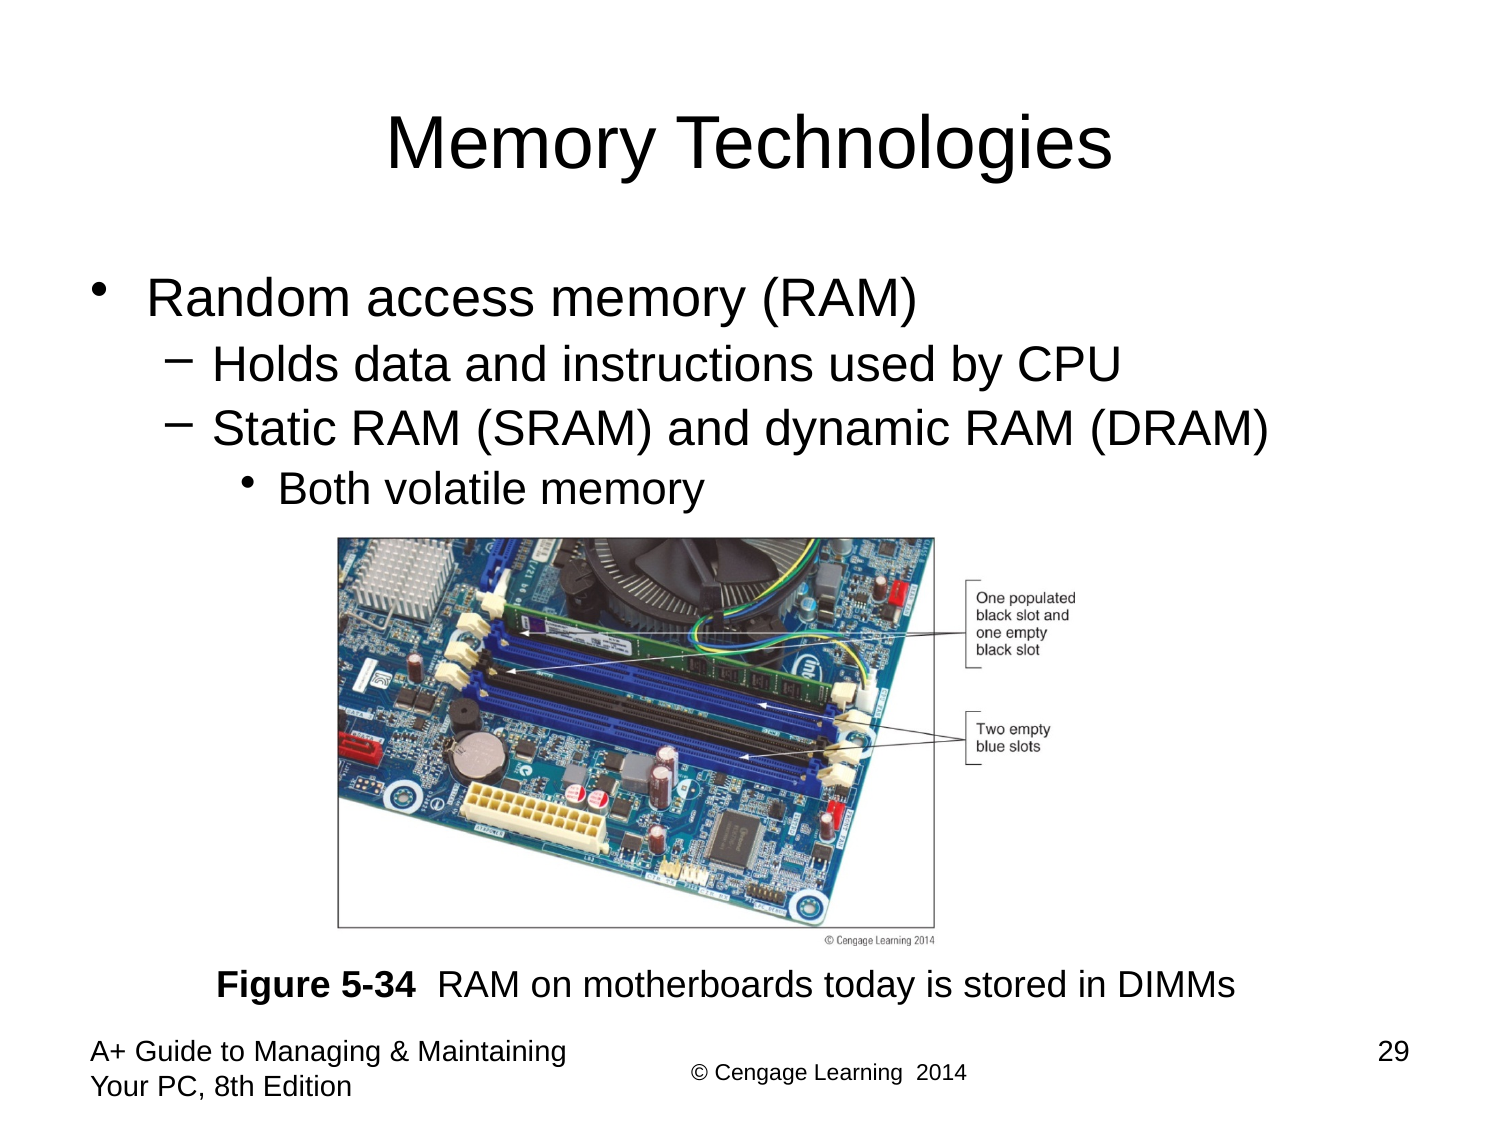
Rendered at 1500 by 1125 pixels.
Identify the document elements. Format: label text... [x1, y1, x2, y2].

slide_number 29 [1074, 1024, 1426, 1103]
text_box Figure 5-34 RAM on motherboards today is stored in DIMMs [201, 952, 1252, 1012]
list Random access memory (RAM) Holds data and instructions used by CPU Static RAM (SRAM) and dynamic RAM (DRAM) Both volatile memory [75, 262, 1425, 1005]
picture [337, 537, 1076, 946]
footer A+ Guide to Managing & Maintaining Your PC, 8th Edition [74, 1024, 626, 1103]
title Memory Technologies [75, 45, 1425, 233]
